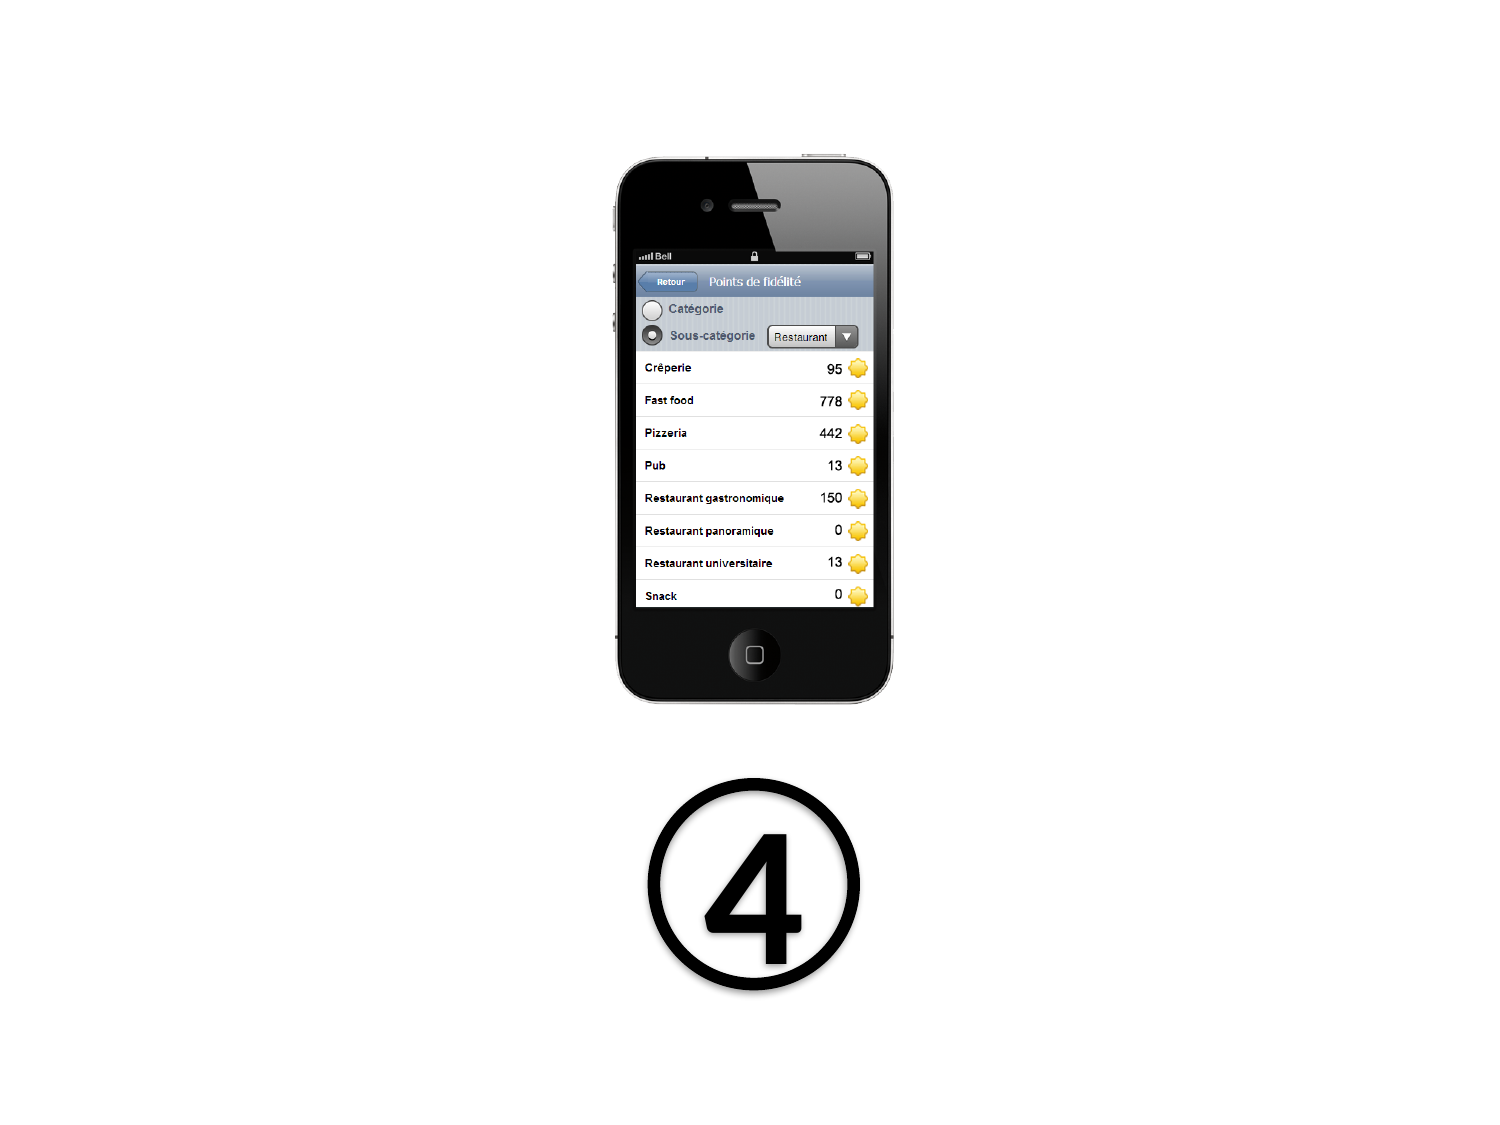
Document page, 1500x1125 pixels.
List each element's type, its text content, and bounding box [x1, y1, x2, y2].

text_box 4 [653, 783, 855, 985]
picture [608, 148, 900, 711]
